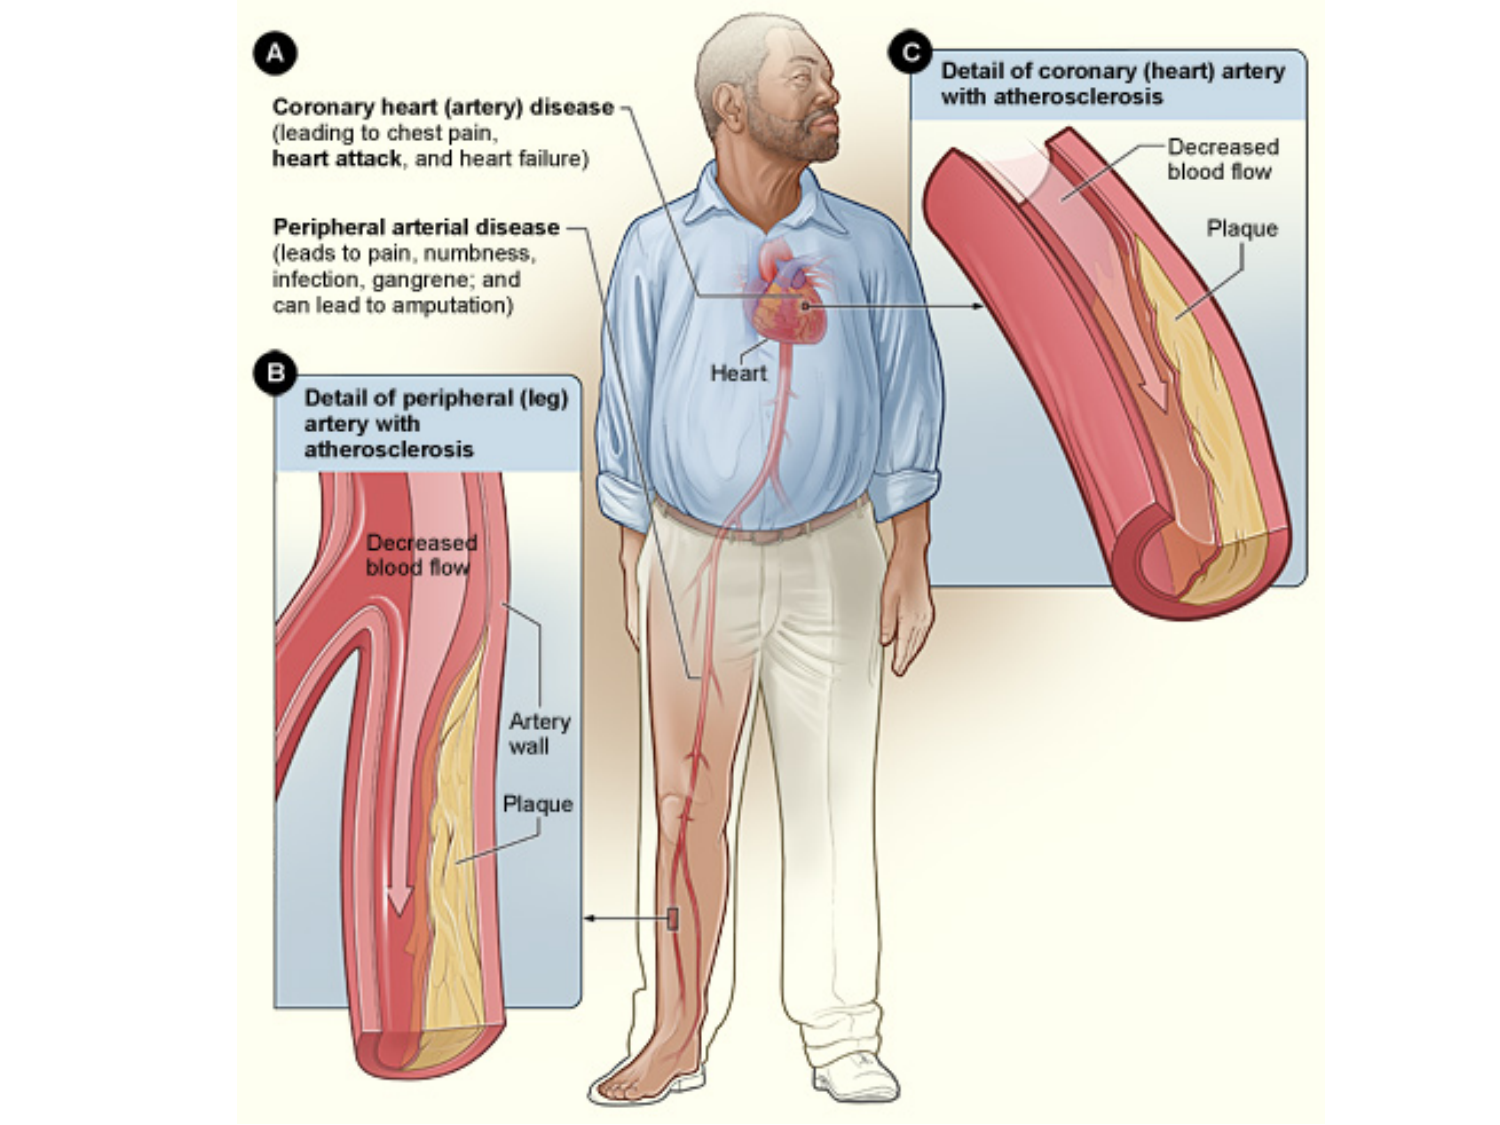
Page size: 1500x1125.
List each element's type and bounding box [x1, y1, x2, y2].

picture [237, 0, 1326, 1125]
